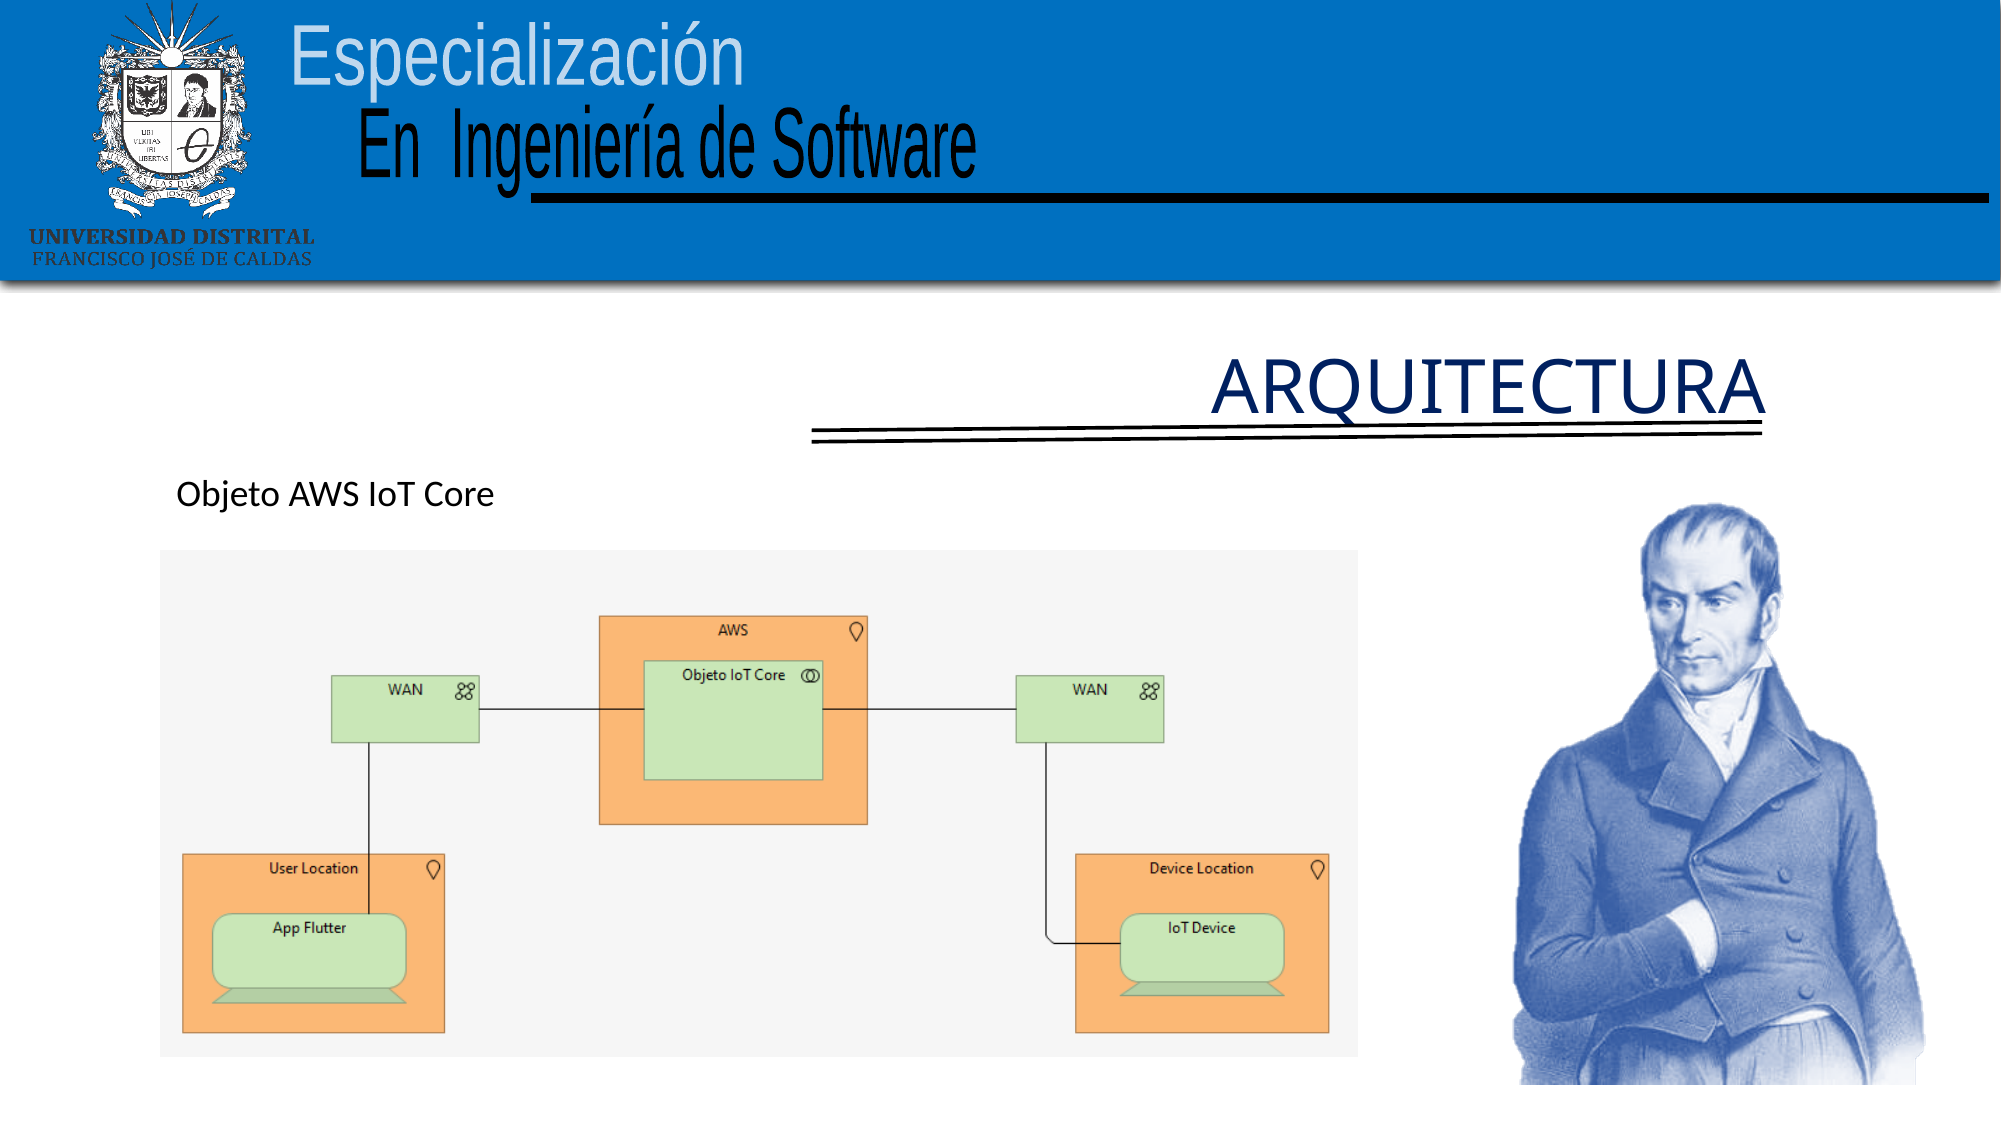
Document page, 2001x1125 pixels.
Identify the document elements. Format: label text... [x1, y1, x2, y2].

picture [29, 0, 314, 269]
text_box ARQUITECTURA [1135, 330, 1782, 436]
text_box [811, 421, 1763, 431]
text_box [811, 433, 1763, 442]
picture [160, 550, 1358, 1057]
text_box Objeto AWS IoT Core [161, 461, 532, 522]
picture [301, 58, 314, 78]
picture [301, 32, 314, 50]
